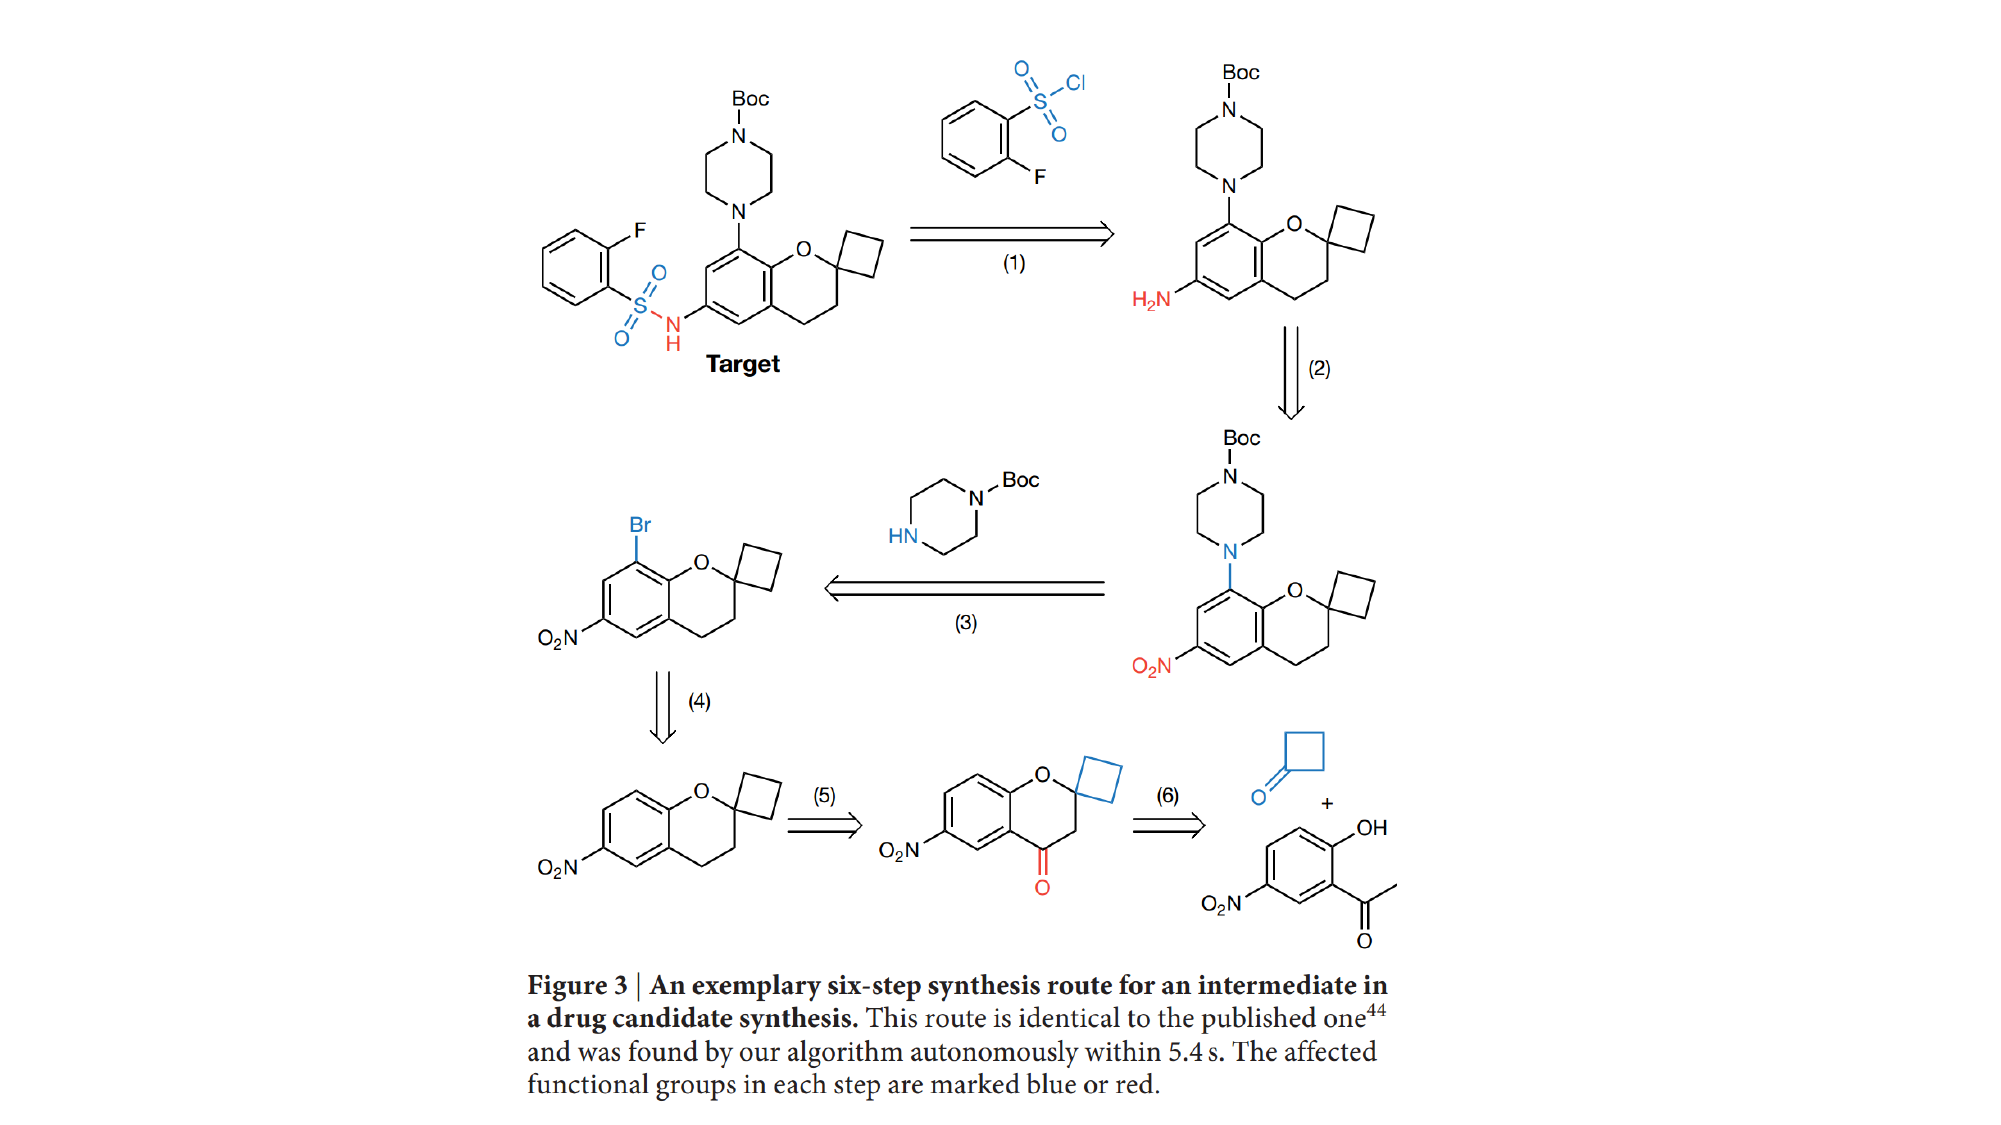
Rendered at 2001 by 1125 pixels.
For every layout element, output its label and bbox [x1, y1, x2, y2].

list [520, 28, 1397, 1102]
